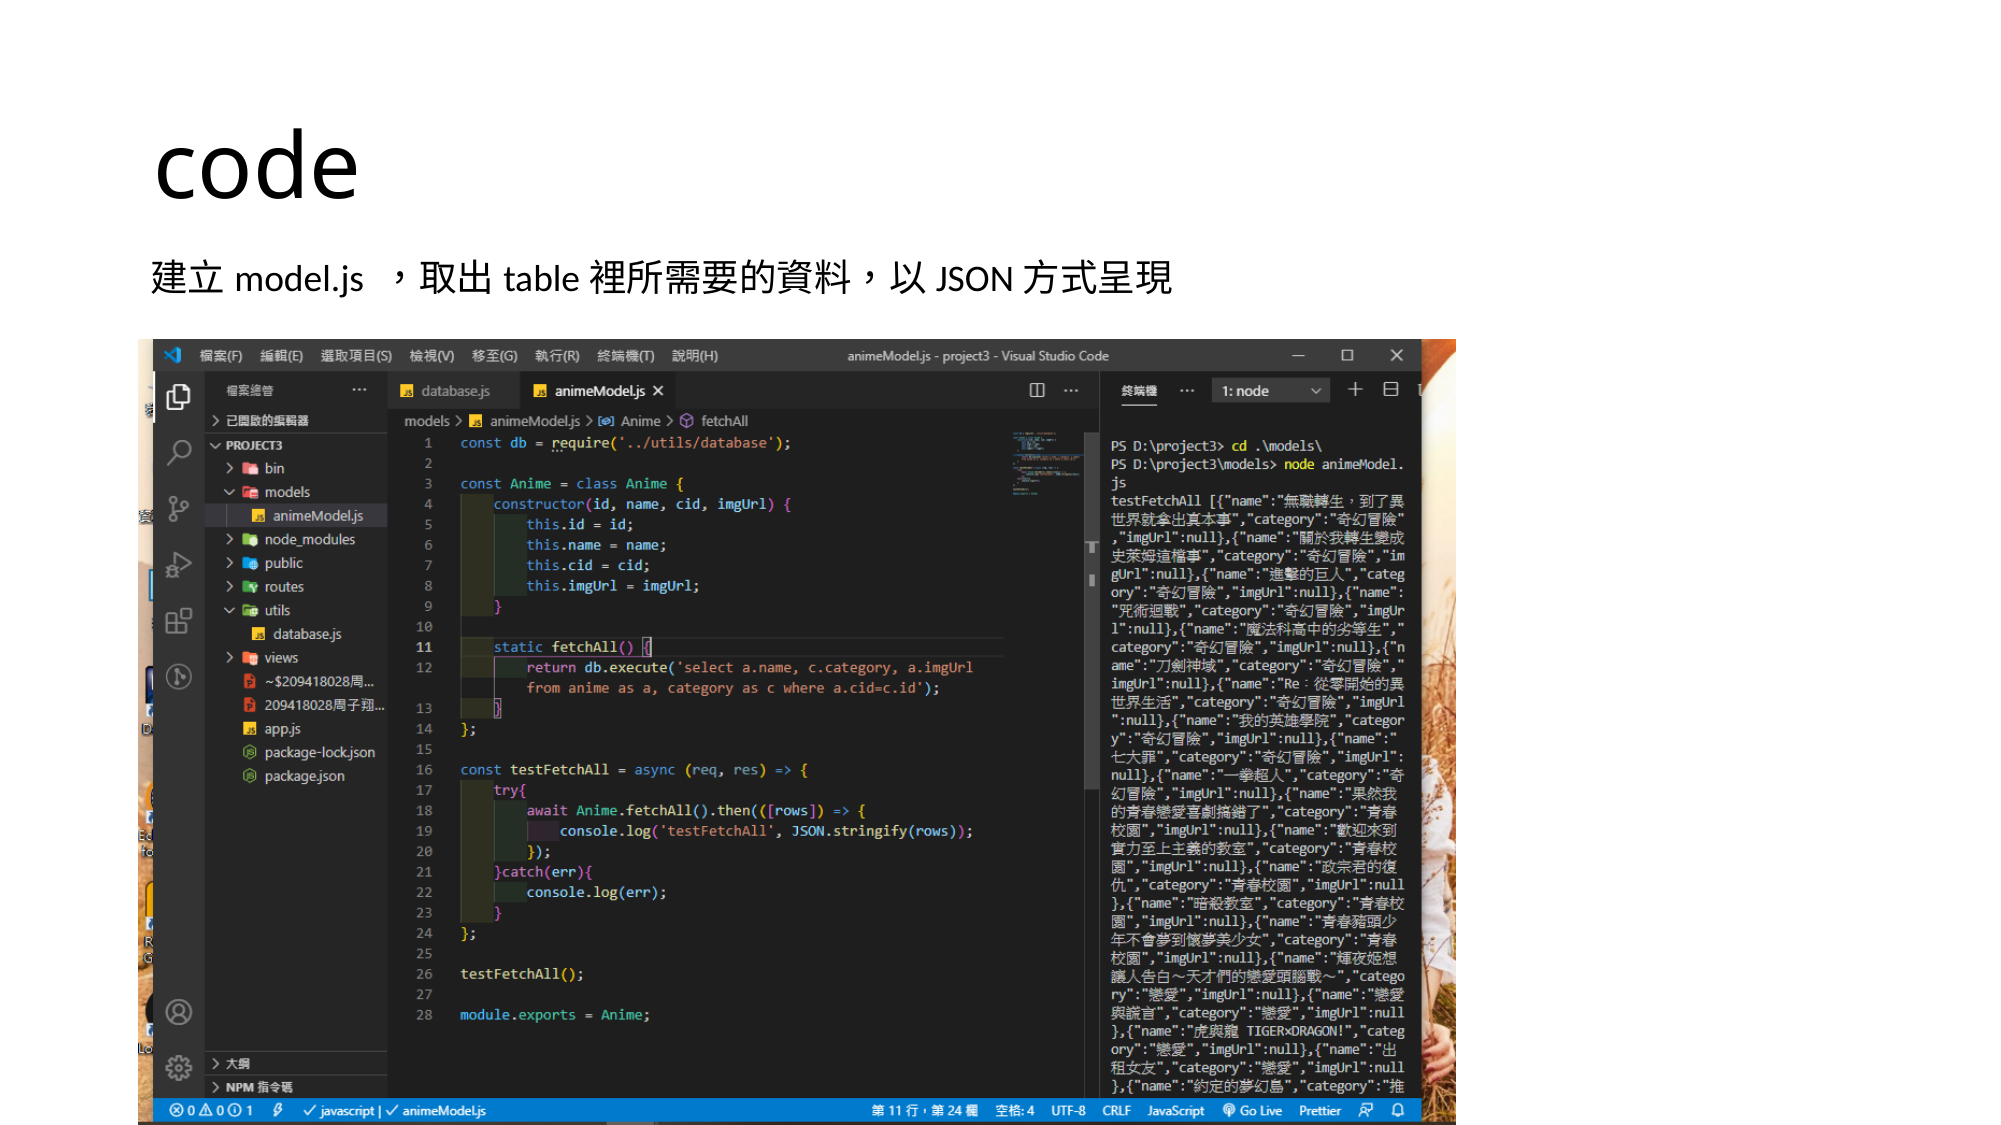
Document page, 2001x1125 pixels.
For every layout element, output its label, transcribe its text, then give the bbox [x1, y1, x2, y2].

picture [138, 339, 1456, 1125]
text_box 建立model.js ，取出table裡所需要的資料，以JSON方式呈現 [135, 247, 1188, 307]
title code [138, 60, 1864, 278]
